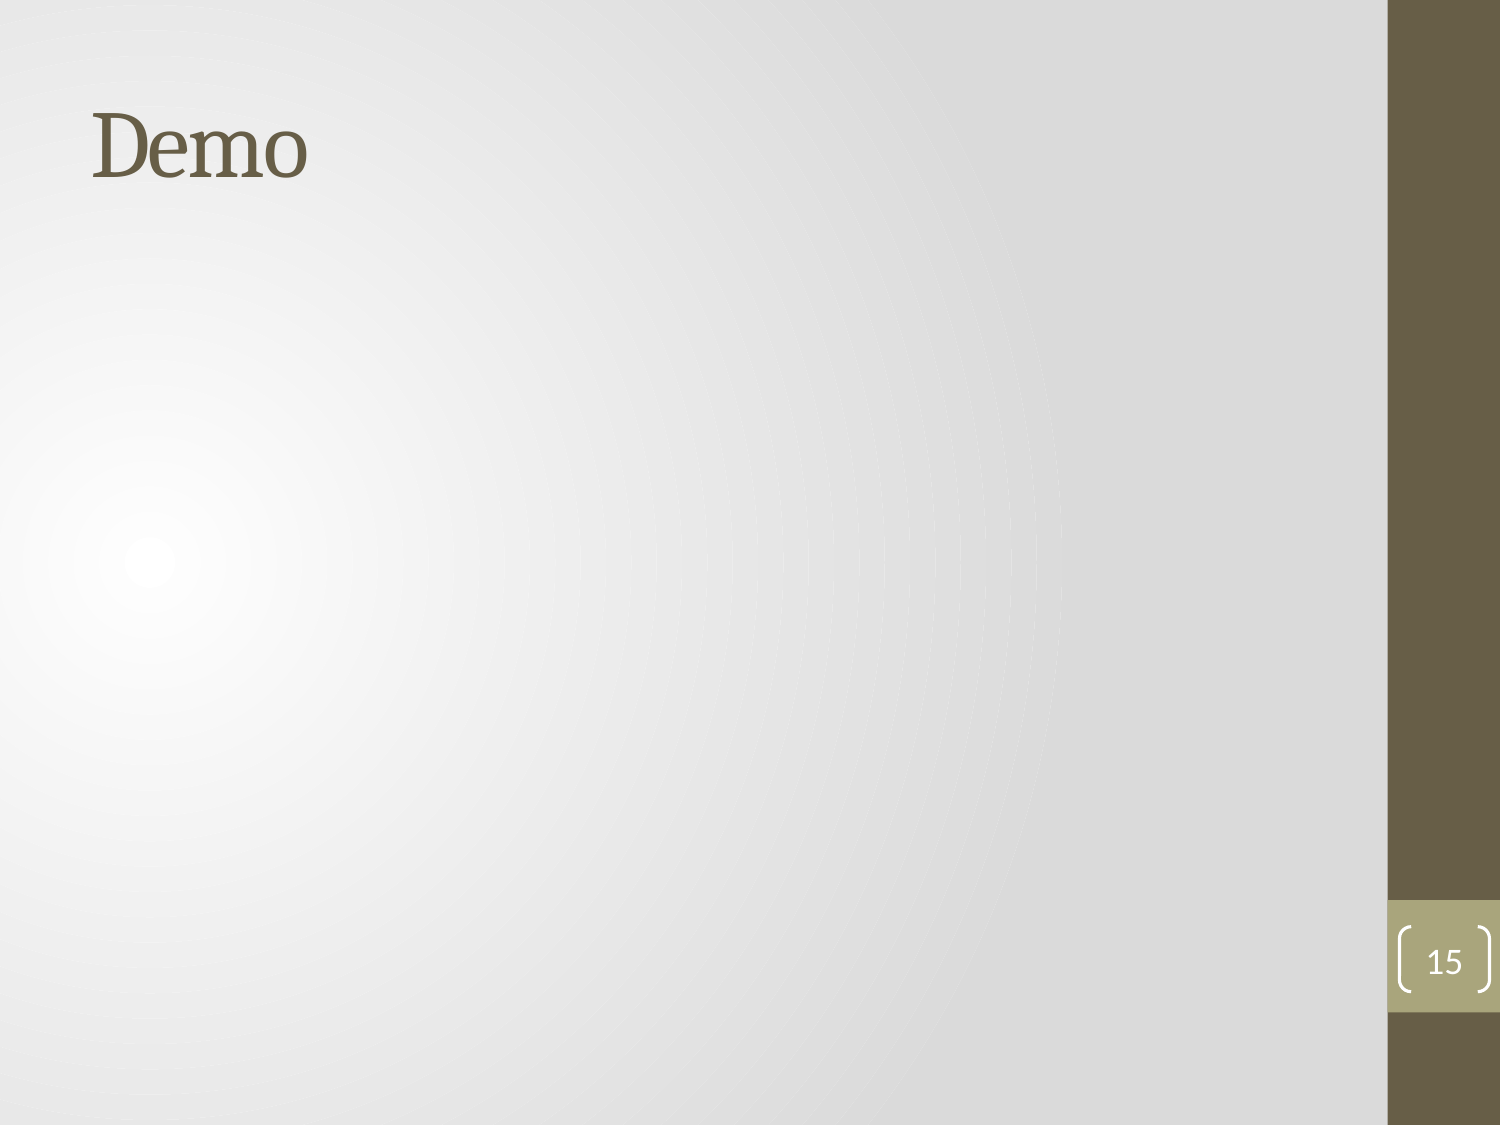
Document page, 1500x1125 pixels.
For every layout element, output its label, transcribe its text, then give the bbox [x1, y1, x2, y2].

slide_number 15 [1397, 925, 1492, 994]
title Demo [75, 45, 1325, 233]
